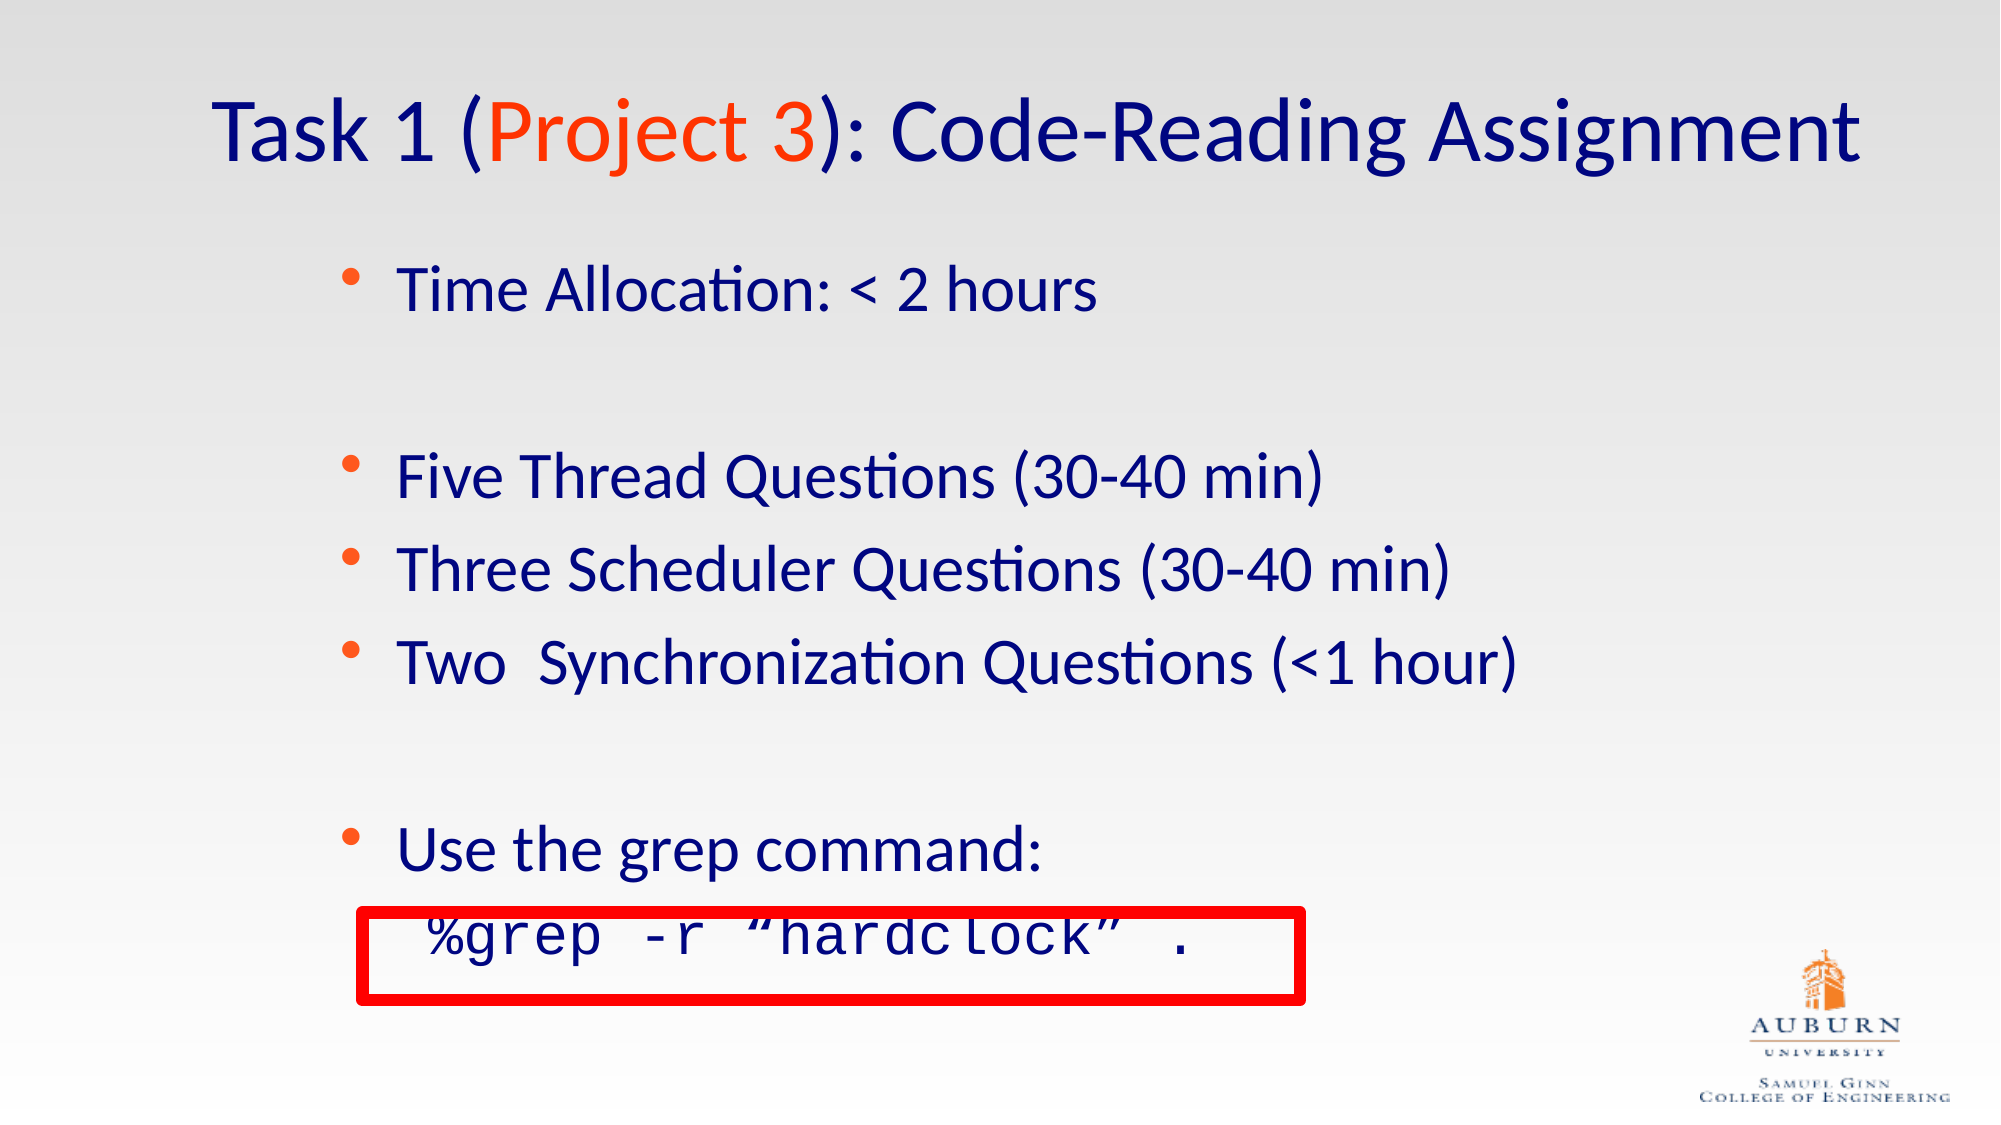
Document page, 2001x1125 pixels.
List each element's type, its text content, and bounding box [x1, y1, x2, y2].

title Task 1 (Project 3): Code-Reading Assignment [162, 50, 1913, 200]
text_box [360, 910, 1302, 1002]
list Time Allocation: < 2 hours Five Thread Questions (30-40 min) Three Scheduler Questions (30-40 min) Two Synchronization Questions (<1 hour) Use the grep command: %grep -r “hardclock” . [324, 237, 1661, 1050]
picture [1700, 949, 1950, 1102]
